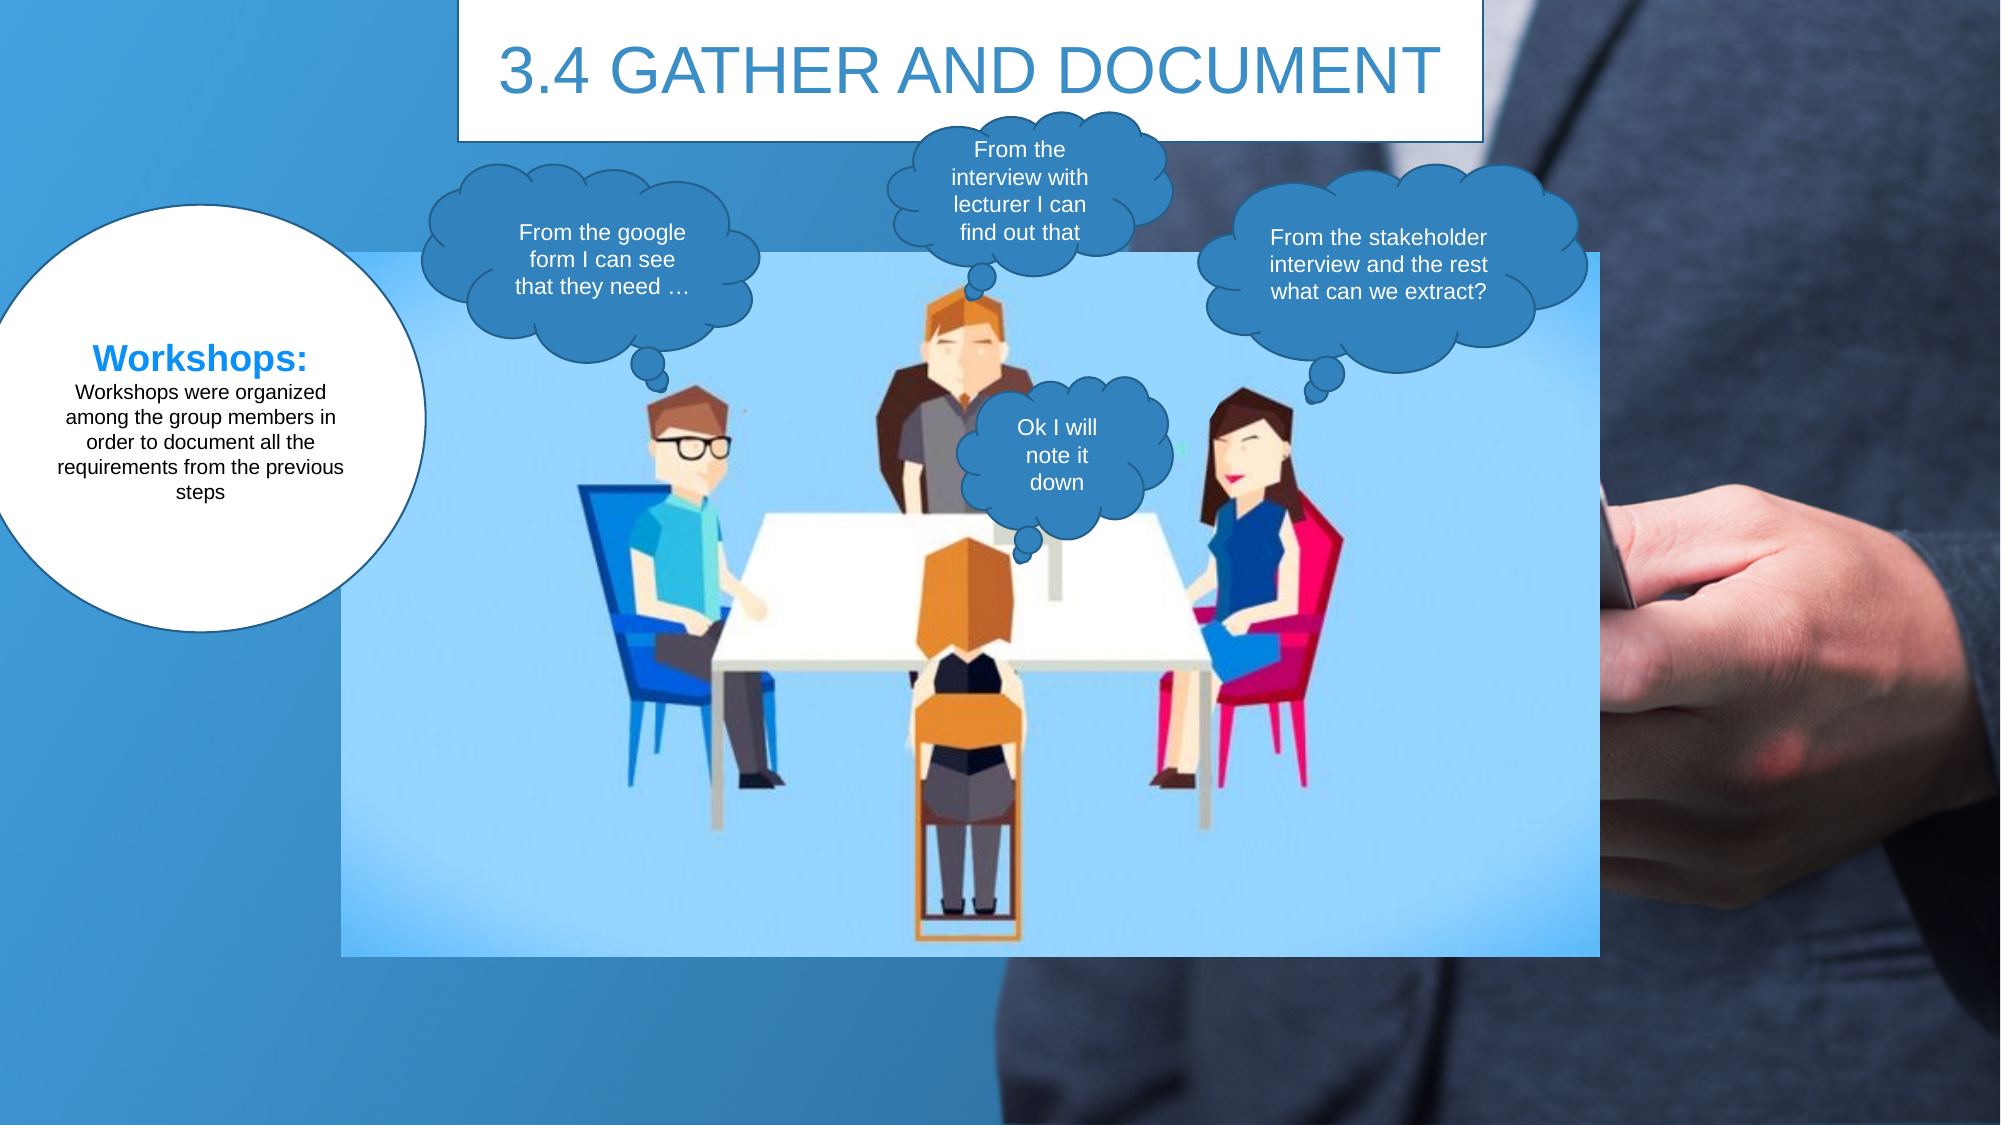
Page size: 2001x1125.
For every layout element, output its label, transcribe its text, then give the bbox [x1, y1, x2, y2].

text_box From the google form I can see that they need … [422, 163, 760, 252]
text_box From the interview with lecturer I can find out that [886, 111, 1174, 252]
text_box From the stakeholder interview and the rest what can we extract? [1199, 163, 1586, 252]
text_box 3.4 GATHER AND DOCUMENT [457, 0, 1484, 143]
text_box Workshops: Workshops were organized among the group members in order to document all the requirements from the previous steps [0, 203, 344, 634]
picture [0, 0, 2001, 1125]
